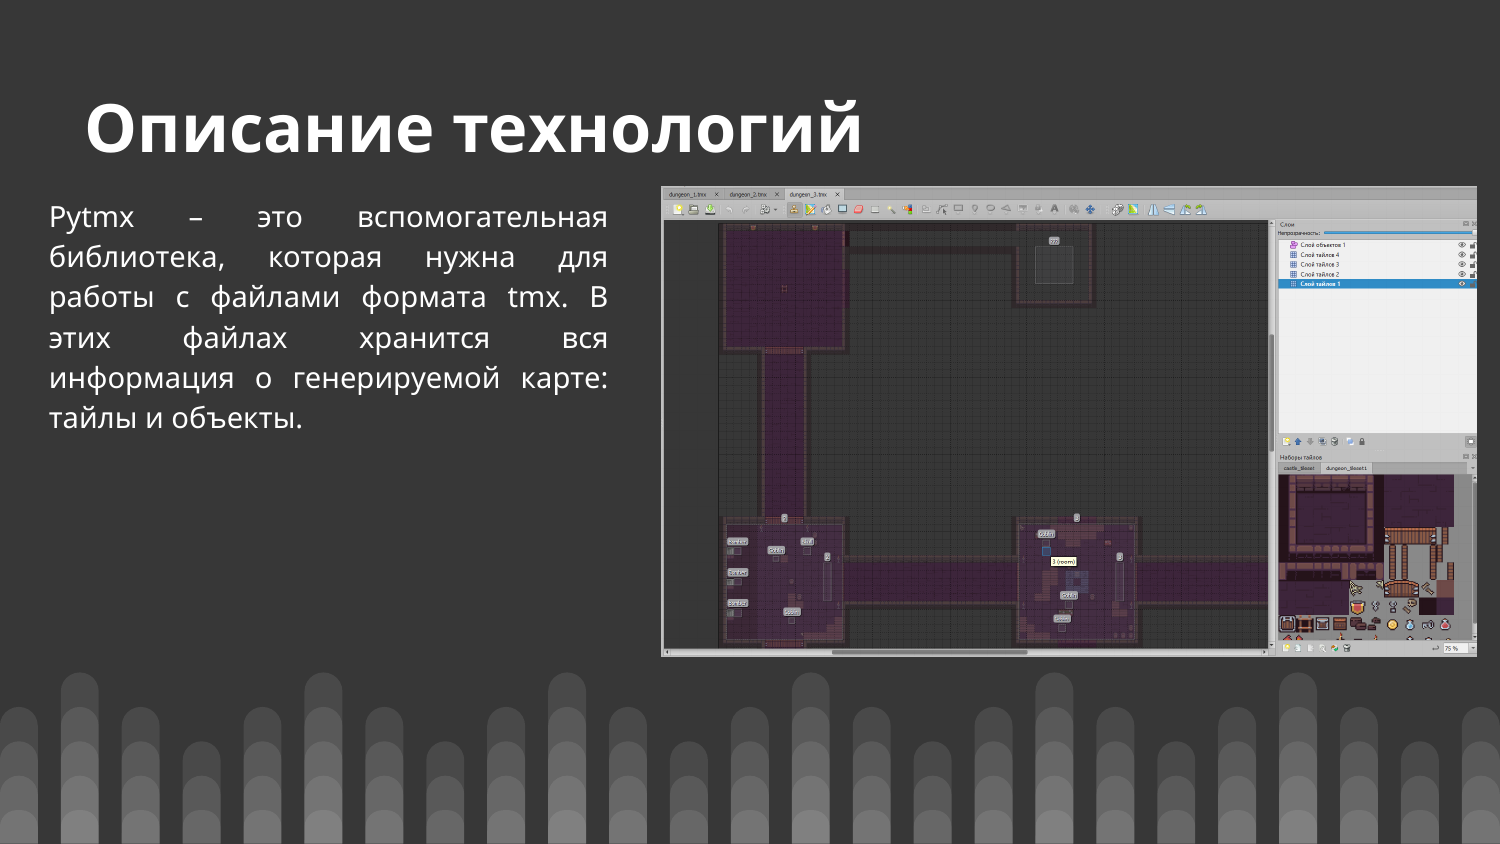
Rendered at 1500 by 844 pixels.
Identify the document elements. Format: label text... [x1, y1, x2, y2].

list Pytmx – это вспомогательная библиотека, которая нужна для работы с файлами формата tmx. В этих файлах хранится вся информация о генерируемой карте: тайлы и объекты. [33, 178, 624, 361]
title Описание технологий [34, 73, 916, 179]
picture [661, 186, 1477, 658]
